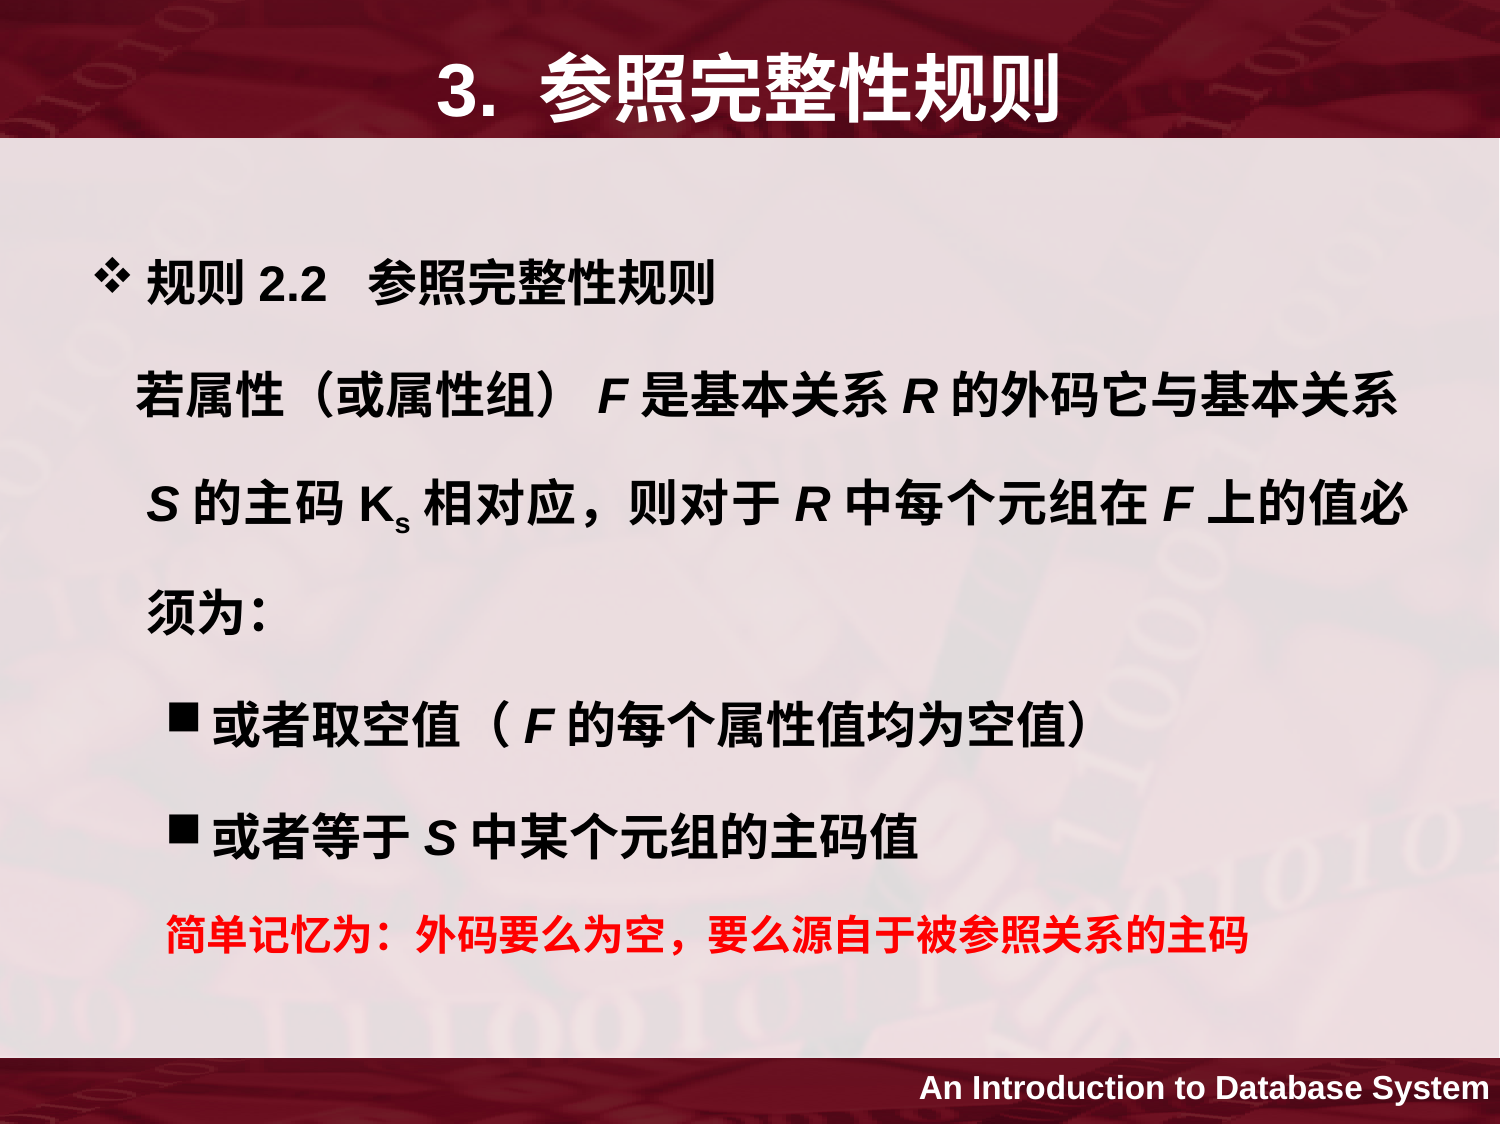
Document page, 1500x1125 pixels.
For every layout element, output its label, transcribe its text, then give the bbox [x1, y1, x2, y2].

title 3. 参照完整性规则 [75, 0, 1425, 181]
list 规则2.2 参照完整性规则 若属性（或属性组）F是基本关系R的外码它与基本关系S的主码Ks相对应，则对于R中每个元组在F上的值必须为： 或者取空值（F的每个属性值均为空值） 或者等于S中某个元组的主码值 简单记忆为：外码要么为空，要么源自于被参照关系的主码 [75, 219, 1425, 1017]
picture [0, 0, 1500, 1124]
